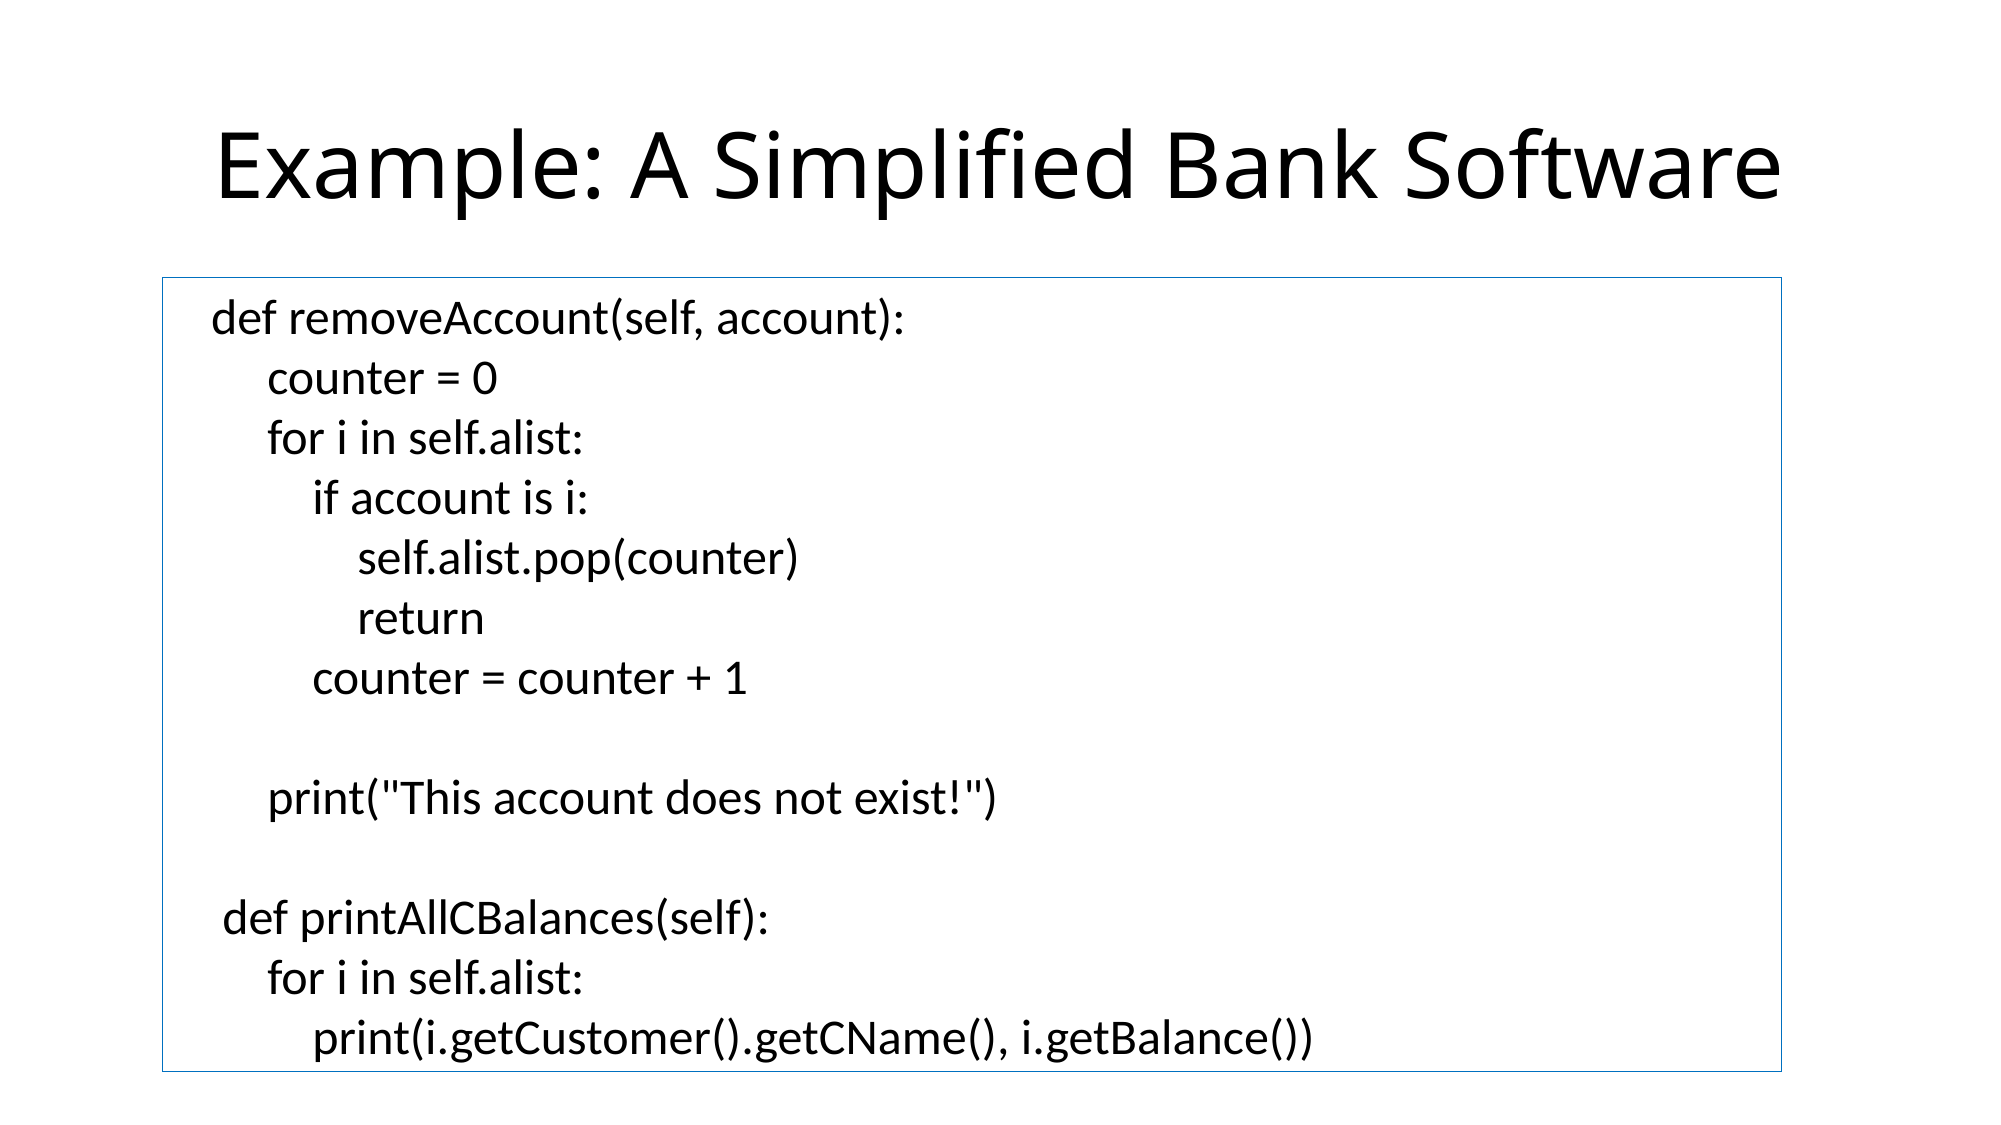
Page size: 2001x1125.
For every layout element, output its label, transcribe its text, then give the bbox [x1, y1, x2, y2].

text_box def removeAccount(self, account): counter = 0 for i in self.alist: if account is i: self.alist.pop(counter) return counter = counter + 1 print("This account does not exist!") def printAllCBalances(self): for i in self.alist: print(i.getCustomer().getCName(), i.getBalance()) [162, 277, 1782, 1072]
title Example: A Simplified Bank Software [137, 59, 1863, 278]
list [137, 299, 1863, 1088]
